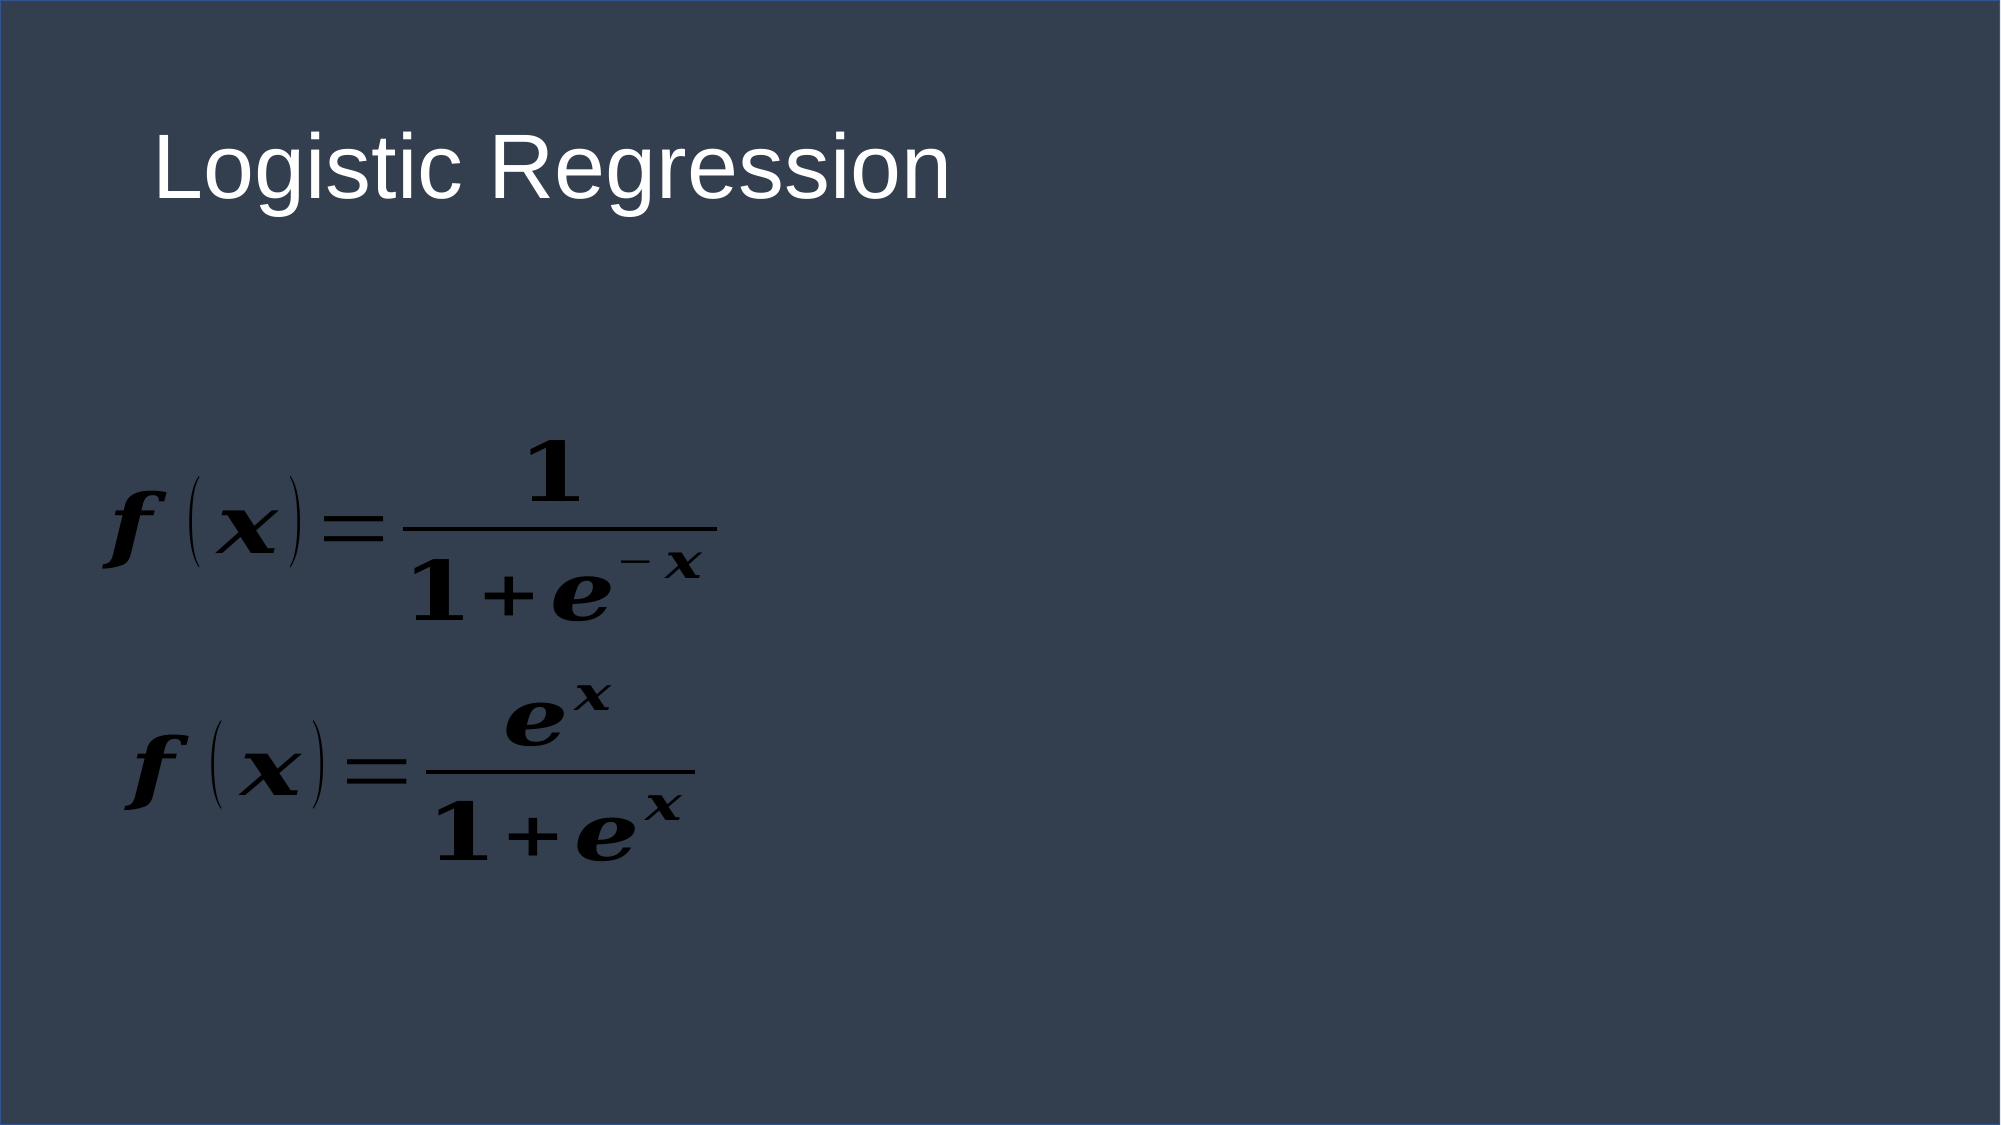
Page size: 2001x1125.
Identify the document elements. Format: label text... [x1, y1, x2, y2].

title Logistic Regression [137, 59, 1863, 278]
